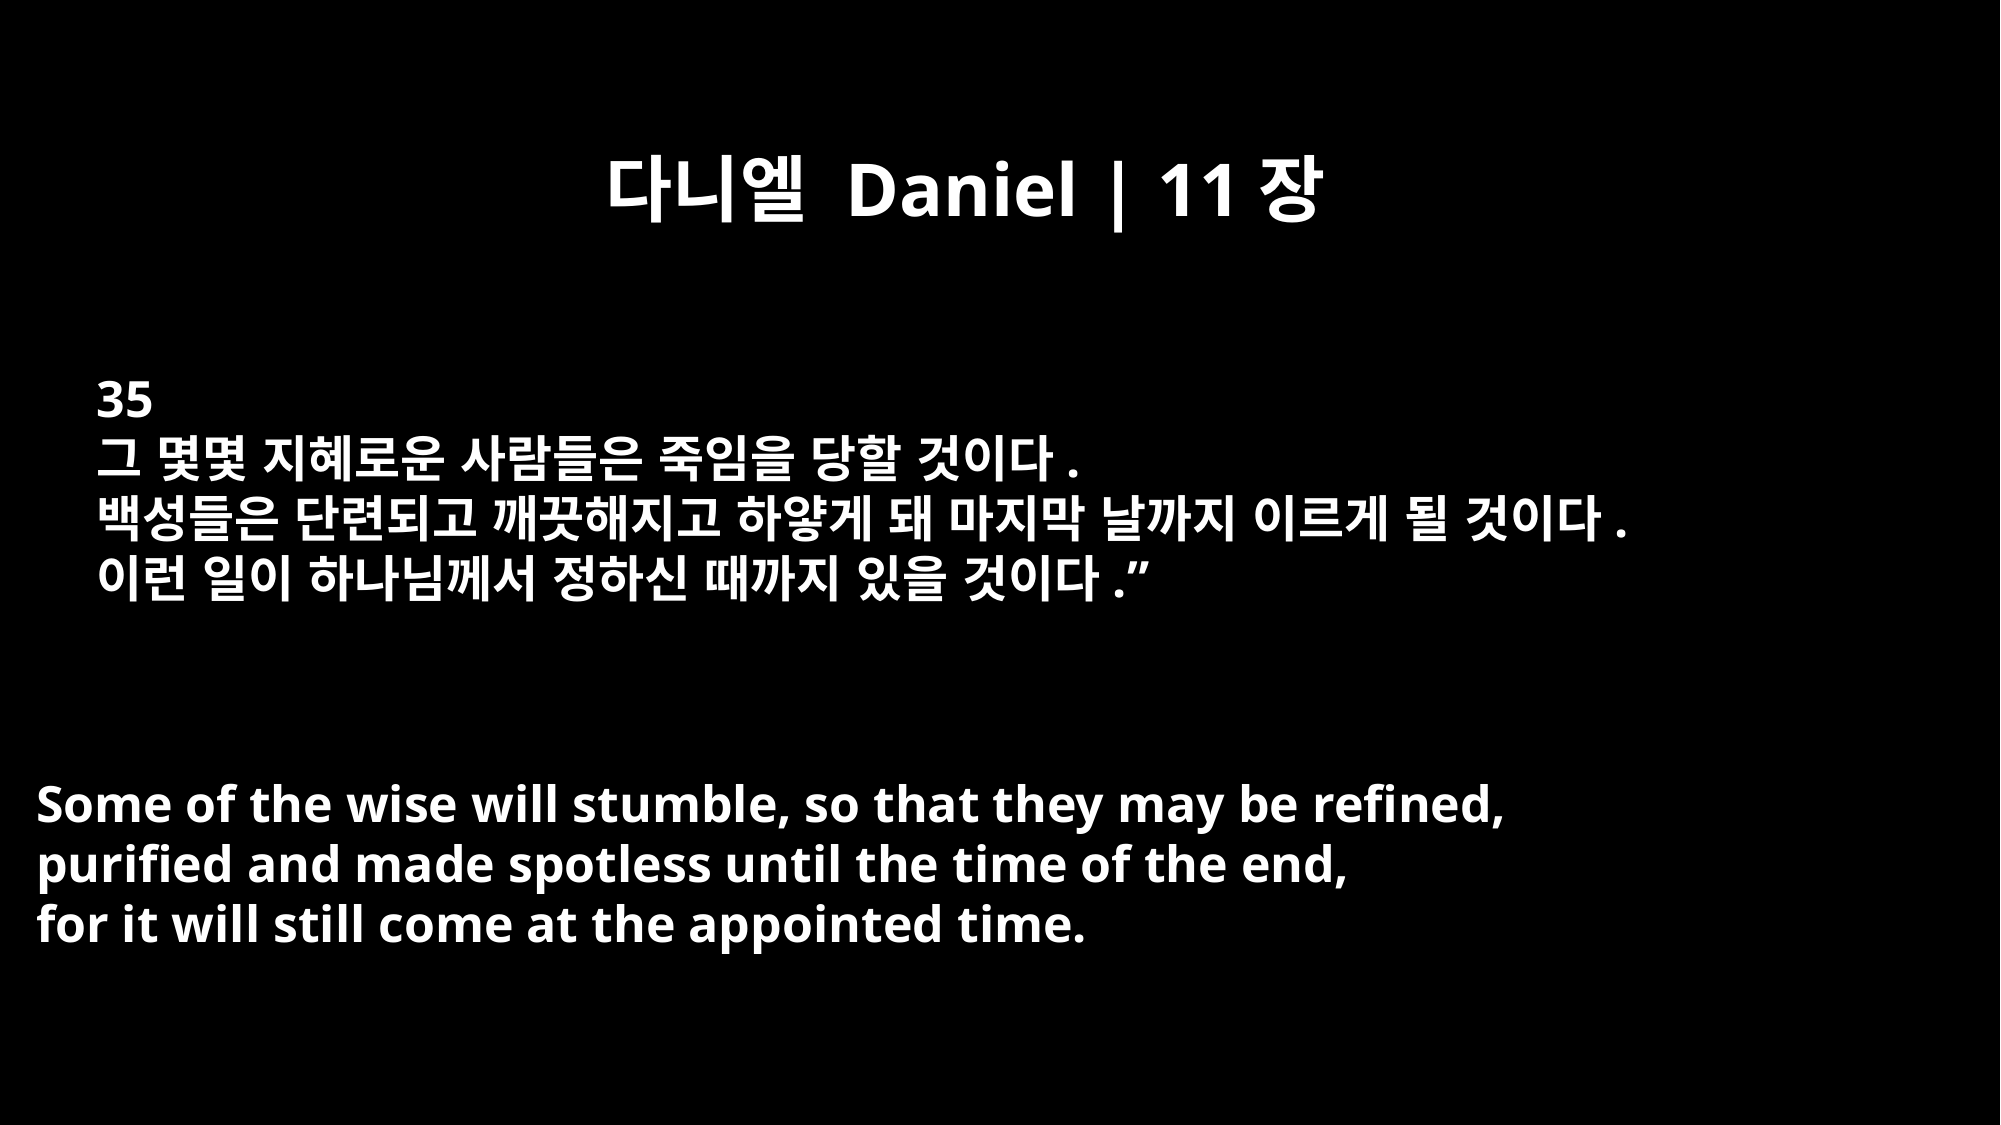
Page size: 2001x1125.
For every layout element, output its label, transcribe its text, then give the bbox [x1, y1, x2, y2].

text_box 35 그 몇몇 지혜로운 사람들은 죽임을 당할 것이다. 백성들은 단련되고 깨끗해지고 하얗게 돼 마지막 날까지 이르게 될 것이다. 이런 일이 하나님께서 정하신 때까지 있을 것이다.” [82, 359, 1658, 615]
text_box 다니엘 Daniel | 11장 [591, 136, 1341, 239]
text_box Some of the wise will stumble, so that they may be refined, purified and made spotless until the time of the end, for it will still come at the appointed time. [21, 764, 1535, 960]
